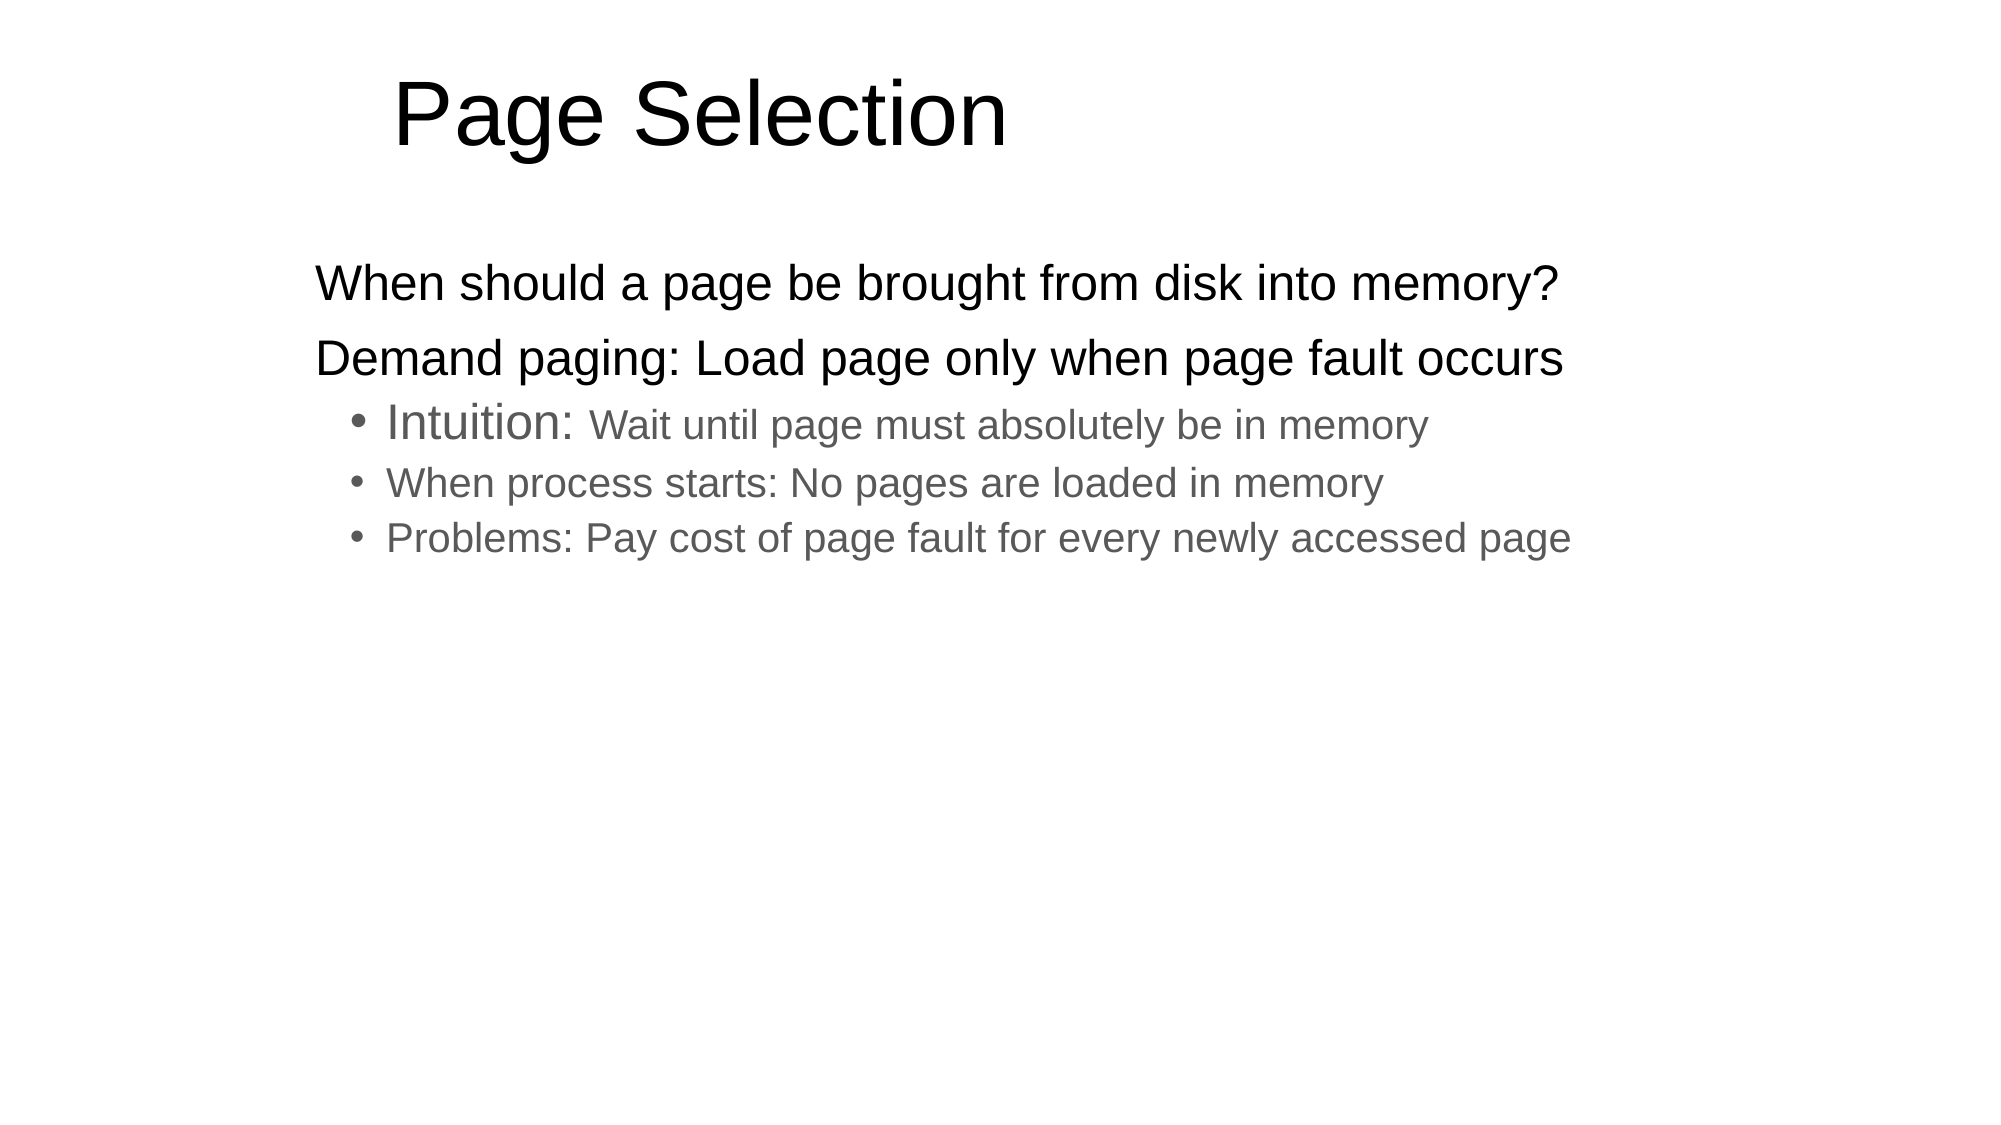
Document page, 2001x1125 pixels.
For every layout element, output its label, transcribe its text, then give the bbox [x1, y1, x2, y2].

title Page Selection [377, 10, 1622, 221]
list When should a page be brought from disk into memory? Demand paging: Load page only when page fault occurs Intuition: Wait until page must absolutely be in memory When process starts: No pages are loaded in memory Problems: Pay cost of page fault for every newly accessed page [300, 249, 1763, 1100]
